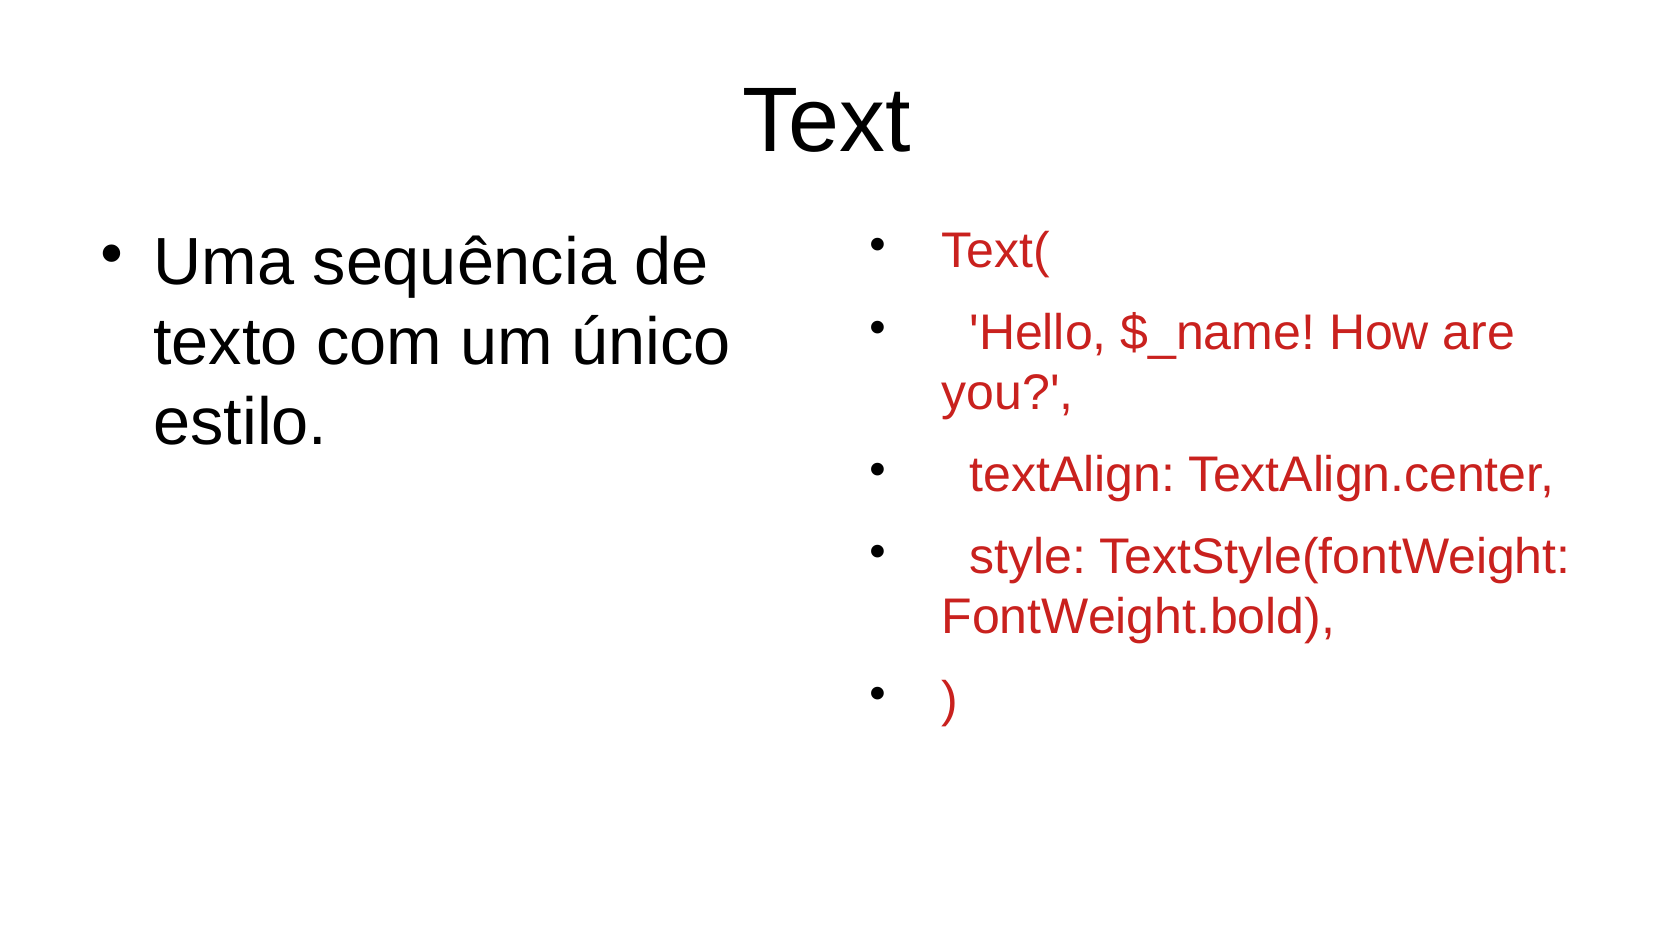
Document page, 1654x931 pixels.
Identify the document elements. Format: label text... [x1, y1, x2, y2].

text_box Uma sequência de texto com um único estilo. [82, 217, 809, 757]
text_box Text( 'Hello, $_name! How are you?', textAlign: TextAlign.center, style: TextStyle(fontWeight: FontWeight.bold), ) [845, 217, 1572, 757]
text_box Text [82, 37, 1571, 193]
